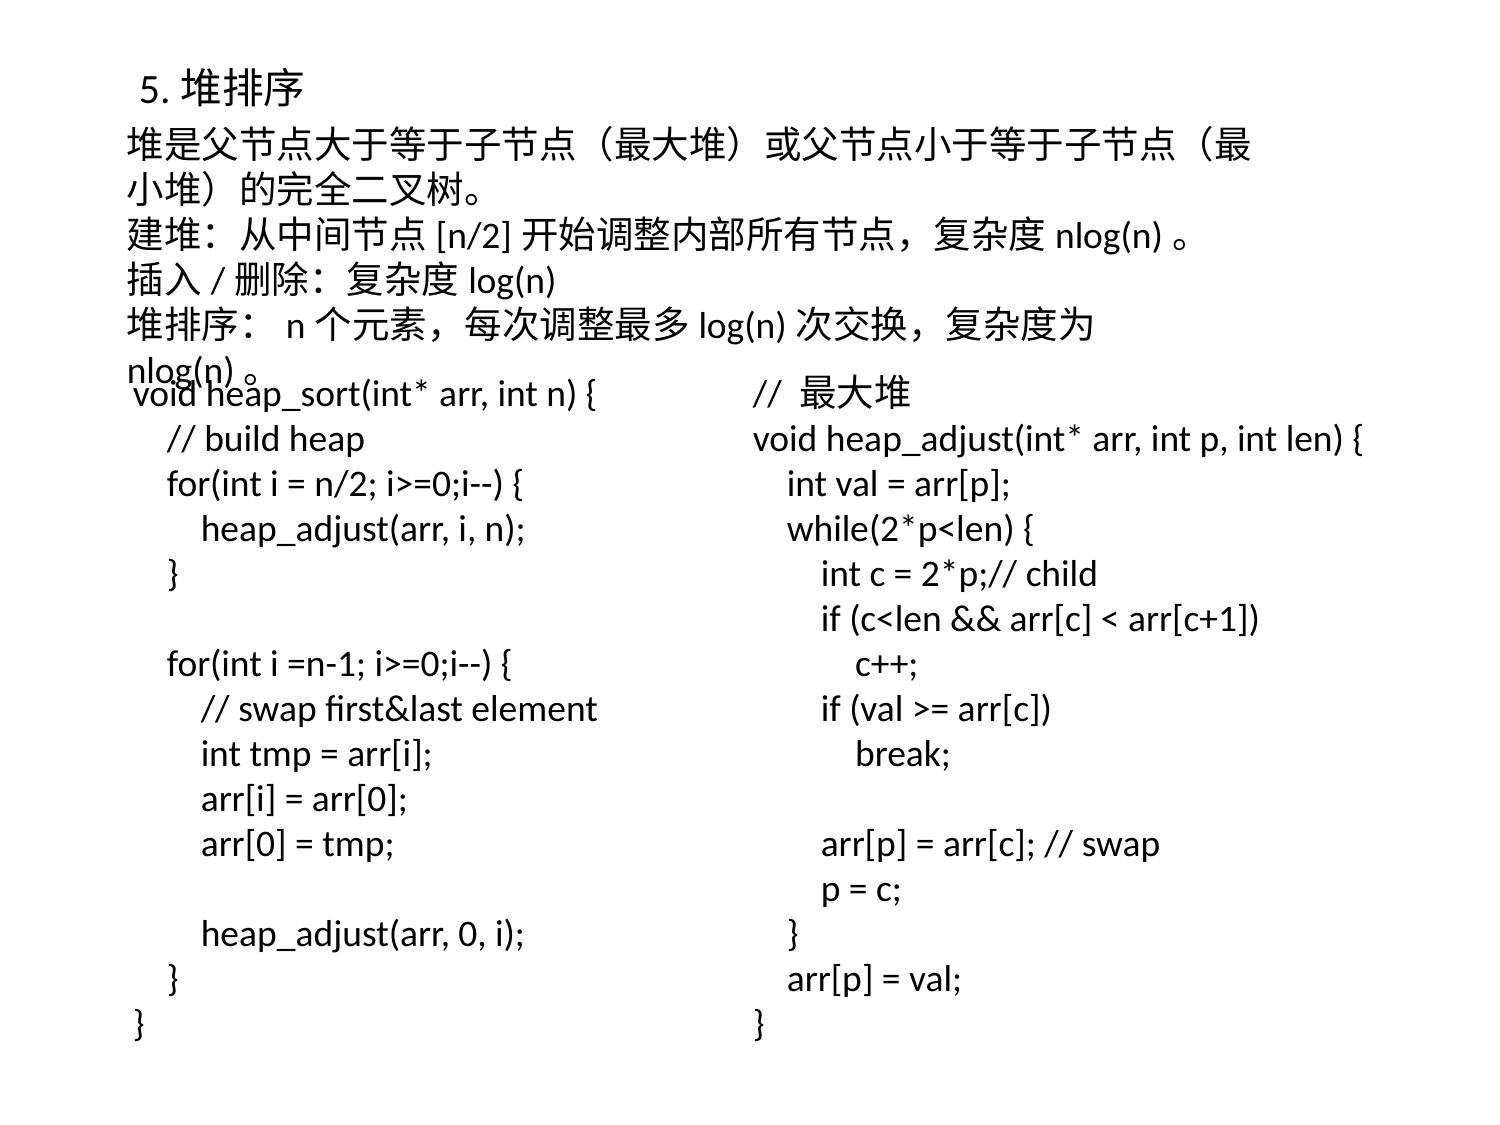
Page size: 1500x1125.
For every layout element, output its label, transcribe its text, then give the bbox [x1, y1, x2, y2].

text_box // 最大堆 void heap_adjust(int* arr, int p, int len) { int val = arr[p]; while(2*p<len) { int c = 2*p;// child if (c<len && arr[c] < arr[c+1]) c++; if (val >= arr[c]) break; arr[p] = arr[c]; // swap p = c; } arr[p] = val; } [738, 361, 1412, 1052]
text_box 堆是父节点大于等于子节点（最大堆）或父节点小于等于子节点（最小堆）的完全二叉树。 建堆：从中间节点[n/2]开始调整内部所有节点，复杂度nlog(n)。 插入/删除：复杂度log(n) 堆排序：n个元素，每次调整最多log(n)次交换，复杂度为nlog(n)。 [112, 113, 1270, 399]
text_box 5.堆排序 [123, 54, 715, 113]
text_box void heap_sort(int* arr, int n) { // build heap for(int i = n/2; i>=0;i--) { heap_adjust(arr, i, n); } for(int i =n-1; i>=0;i--) { // swap first&last element int tmp = arr[i]; arr[i] = arr[0]; arr[0] = tmp; heap_adjust(arr, 0, i); } } [118, 361, 721, 1052]
